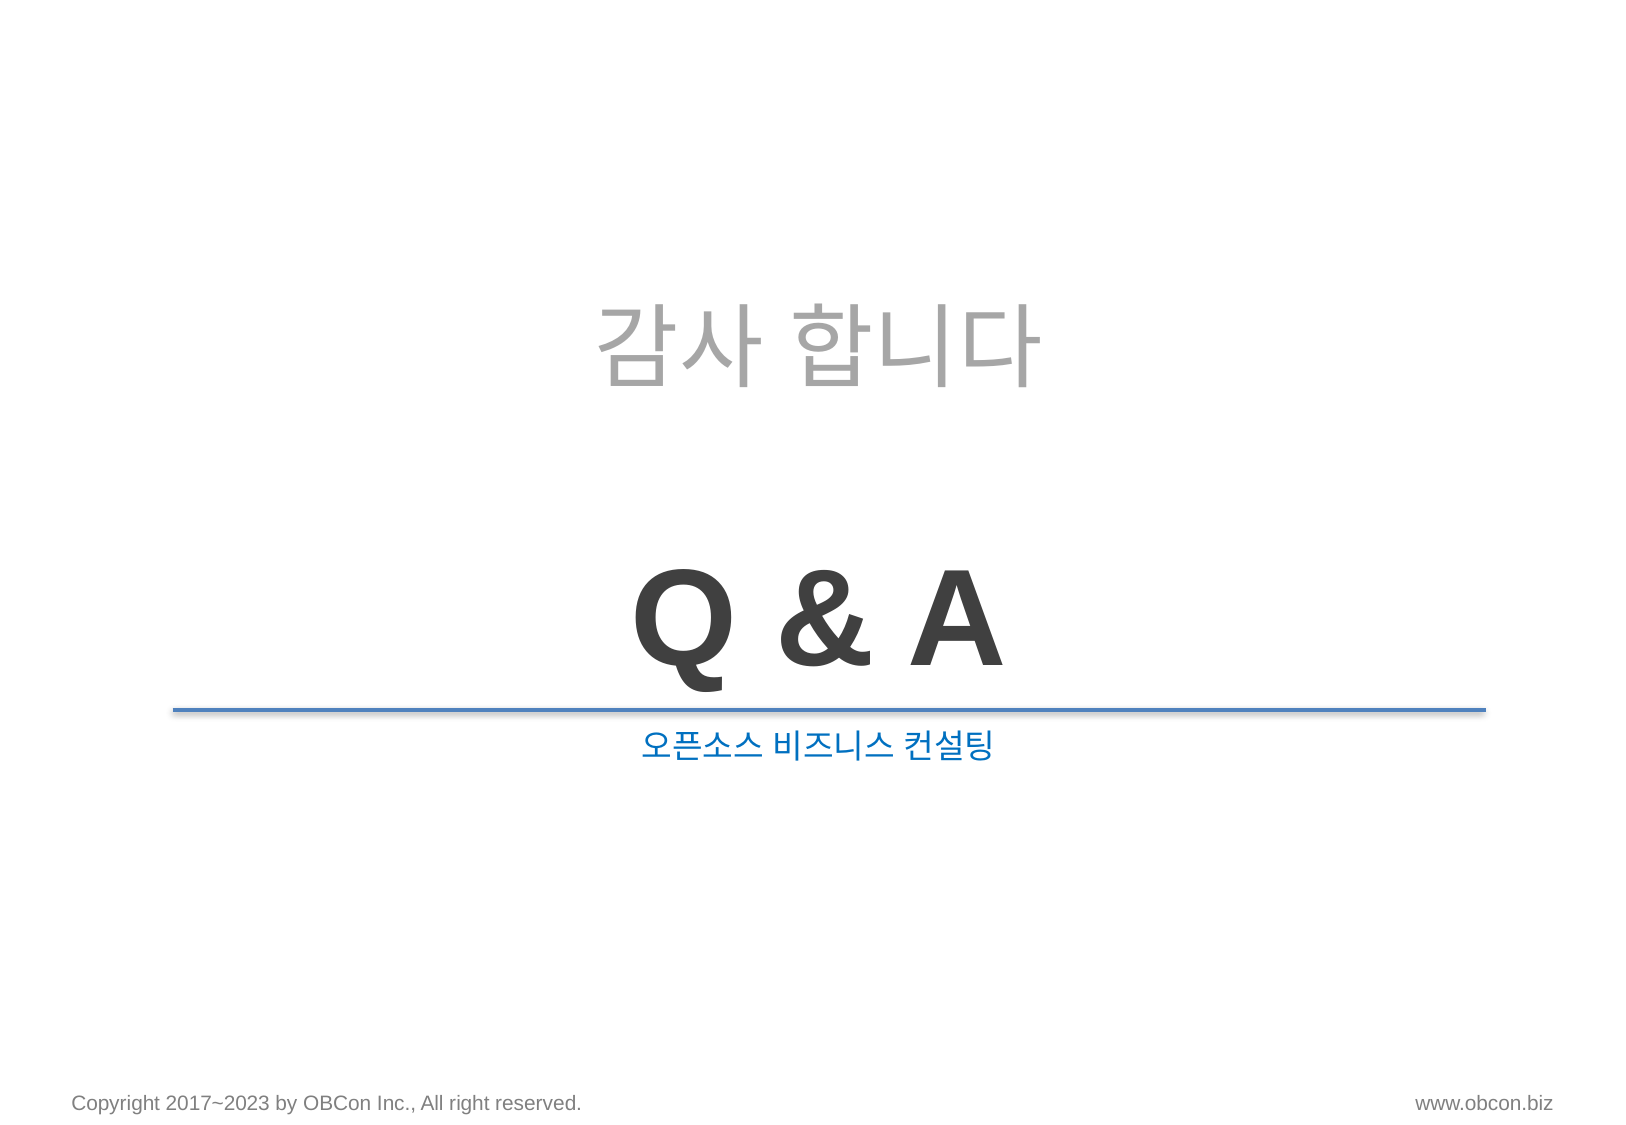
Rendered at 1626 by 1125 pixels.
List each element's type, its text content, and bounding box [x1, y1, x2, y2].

text_box 감사 합니다 [441, 281, 1197, 406]
text_box Q & A [615, 520, 1023, 701]
text_box 오픈소스 비즈니스 컨설팅 [441, 719, 1197, 773]
